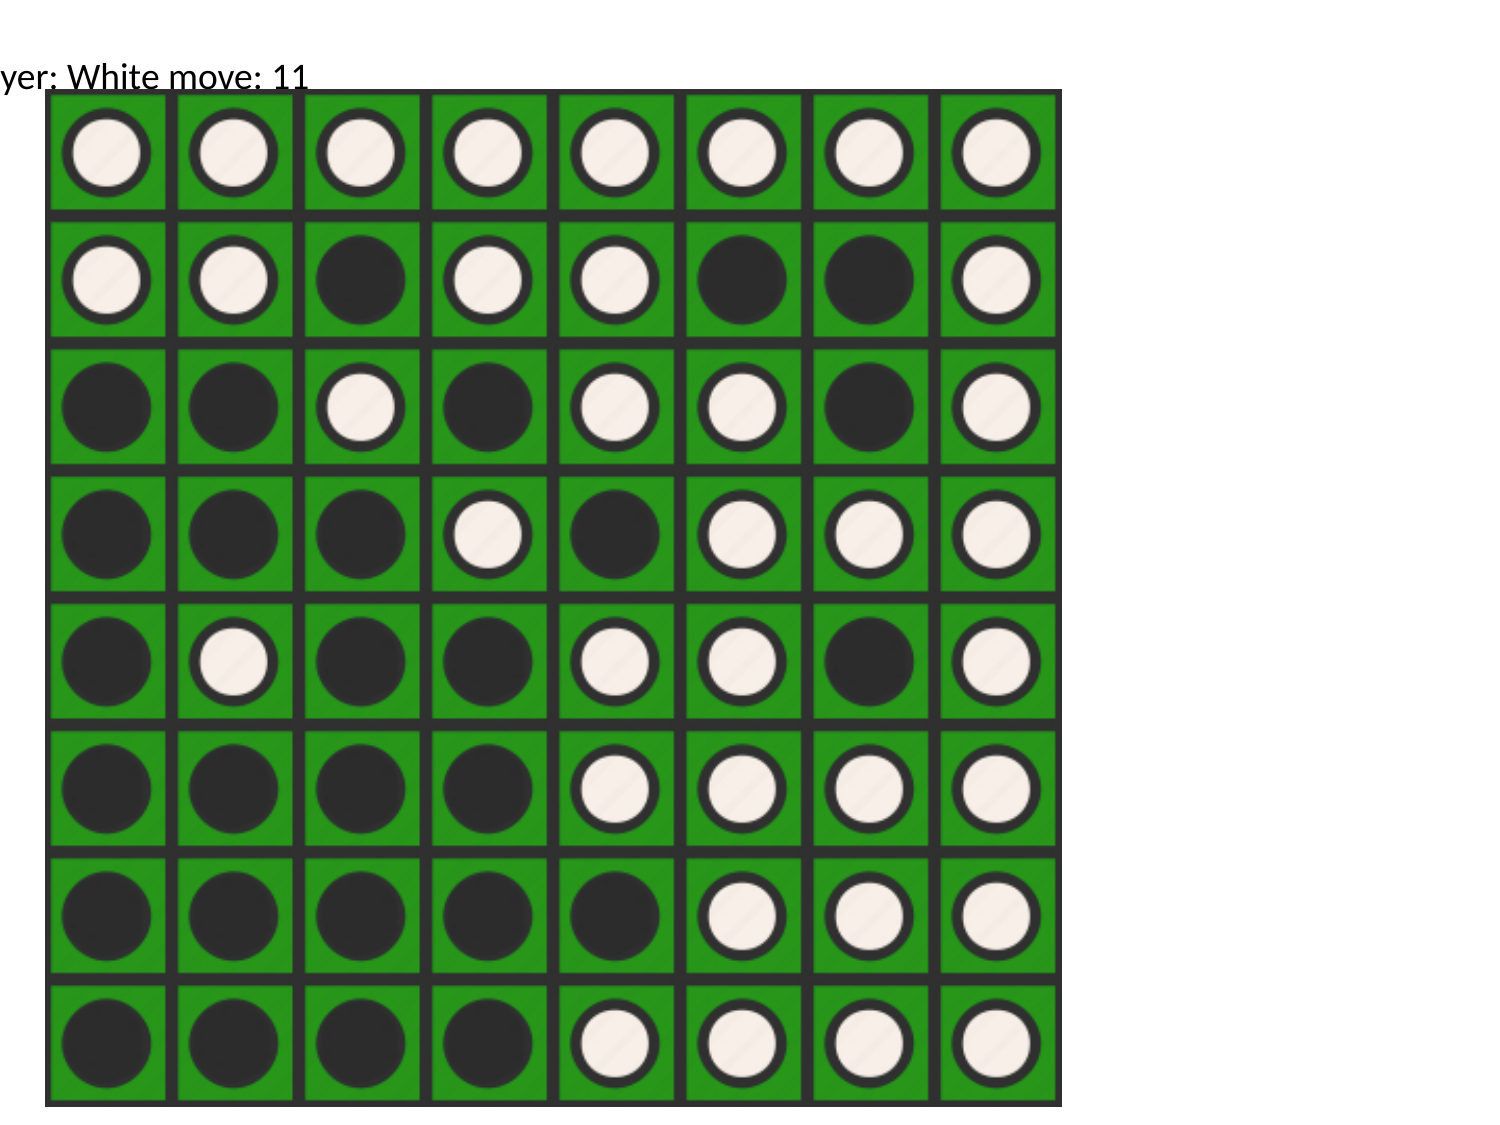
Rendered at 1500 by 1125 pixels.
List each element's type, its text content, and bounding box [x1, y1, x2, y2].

text_box turn: 60 player: White move: 11 [0, 44, 325, 105]
picture [44, 89, 1062, 1107]
